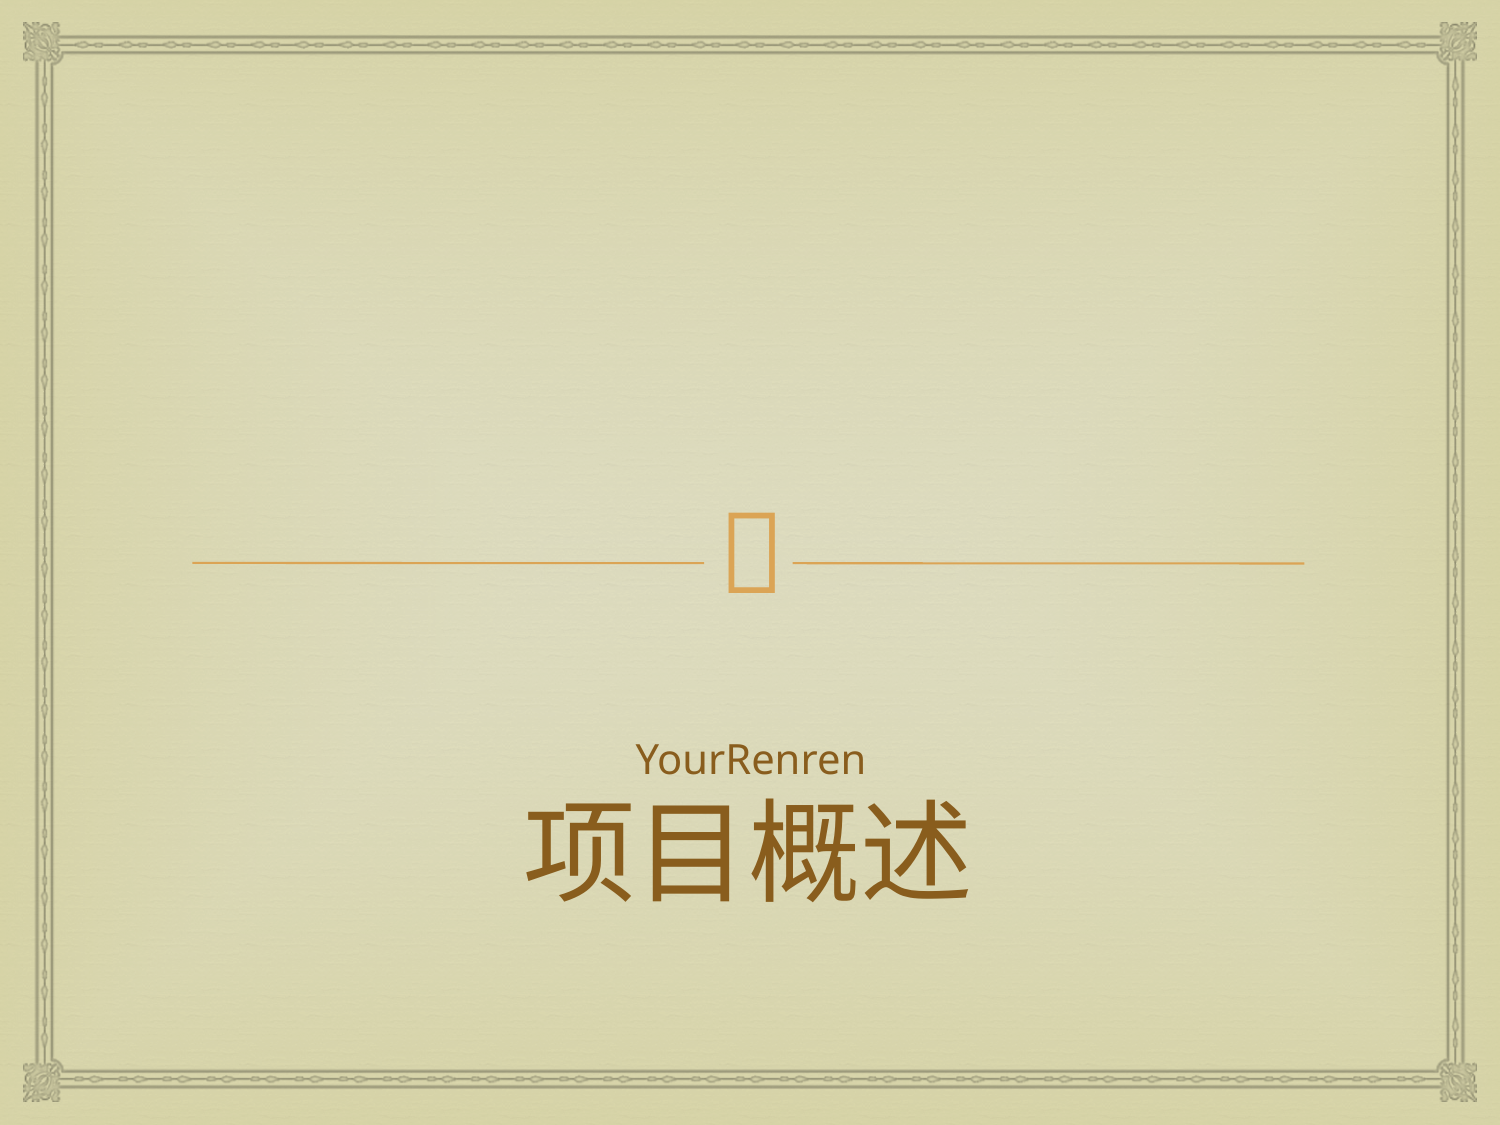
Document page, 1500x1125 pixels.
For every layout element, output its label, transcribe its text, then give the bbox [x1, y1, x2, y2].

picture [0, 0, 1500, 1125]
title 项目概述 [204, 699, 1293, 924]
list YourRenren [206, 550, 1296, 801]
